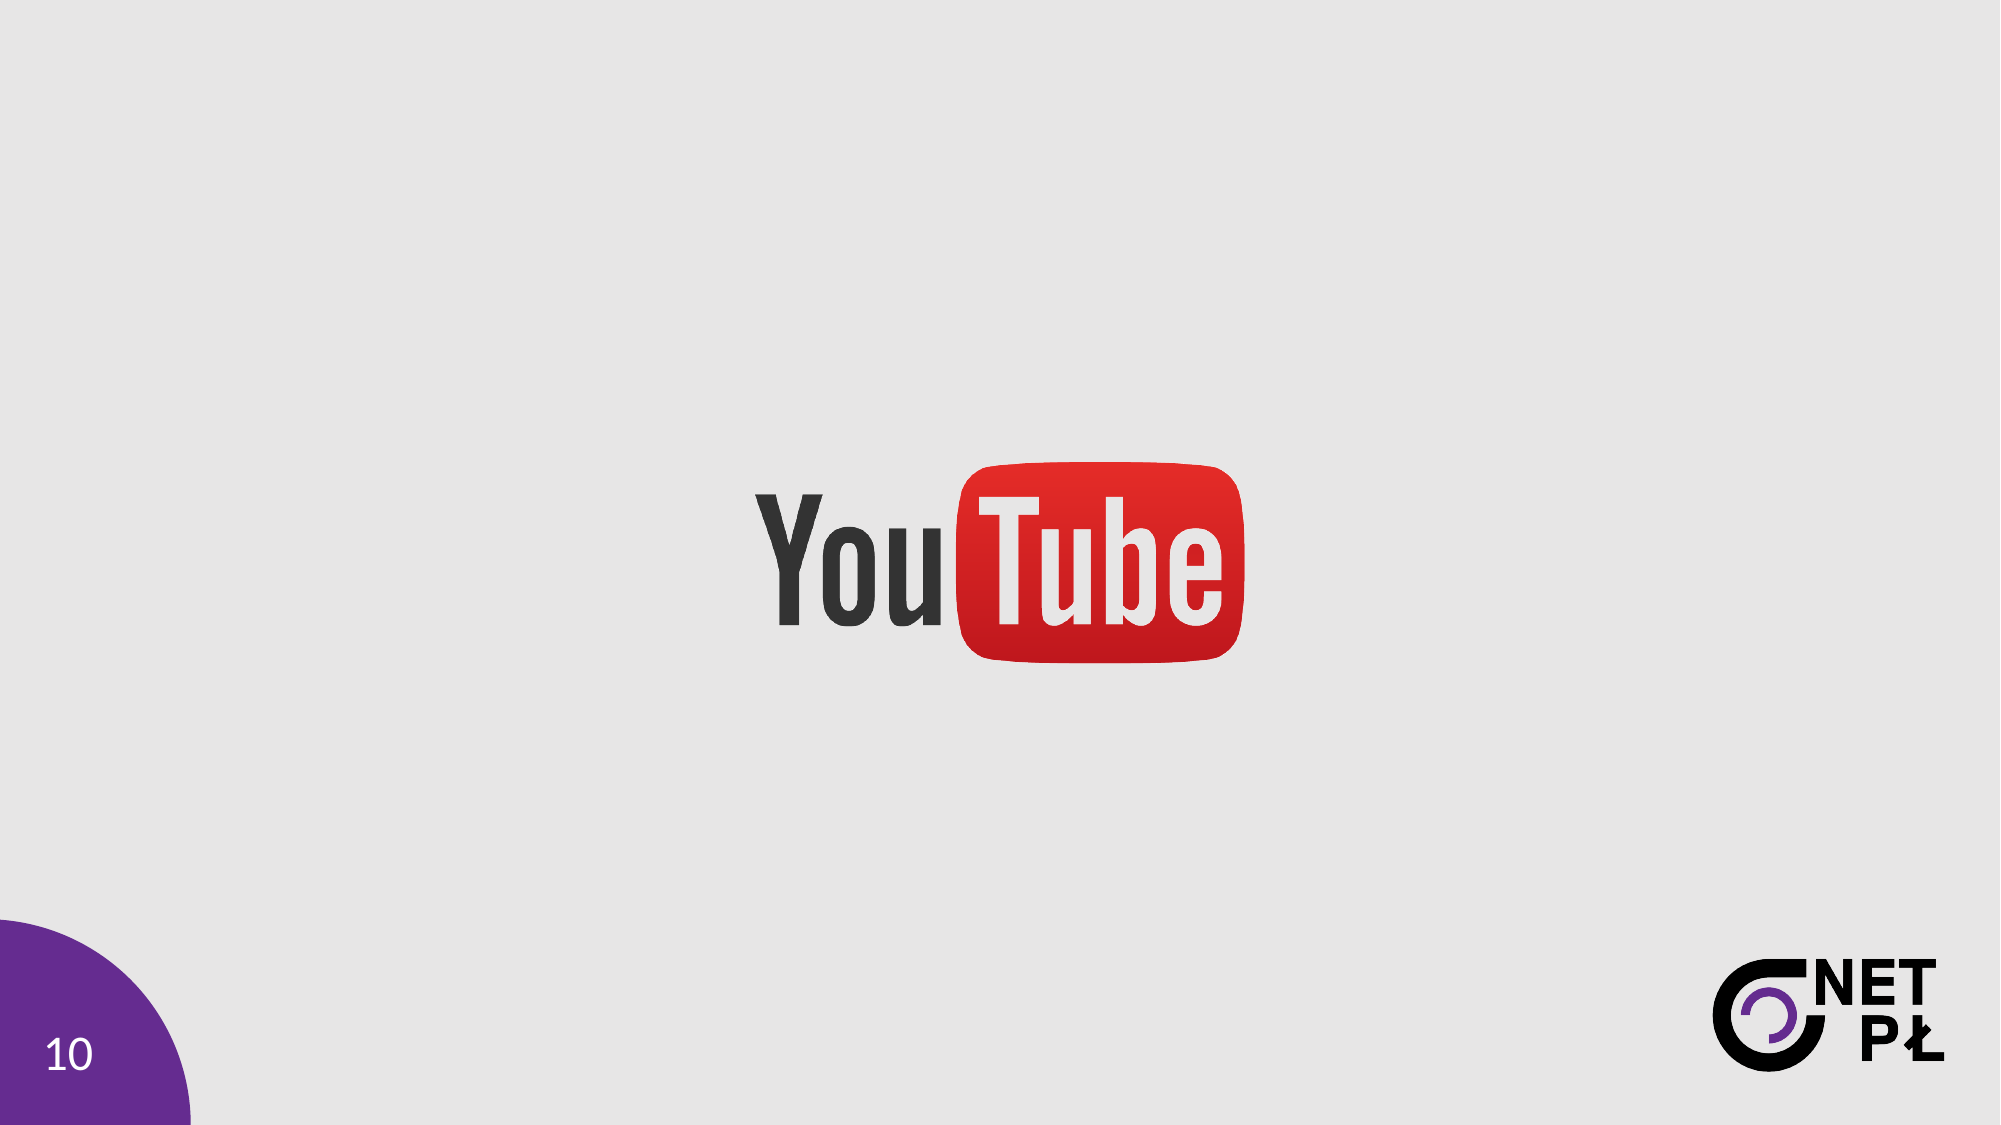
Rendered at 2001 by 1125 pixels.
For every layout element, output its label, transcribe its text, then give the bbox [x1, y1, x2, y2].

picture [1676, 860, 1982, 1125]
slide_number 10 [27, 1020, 478, 1081]
picture [624, 186, 1376, 938]
